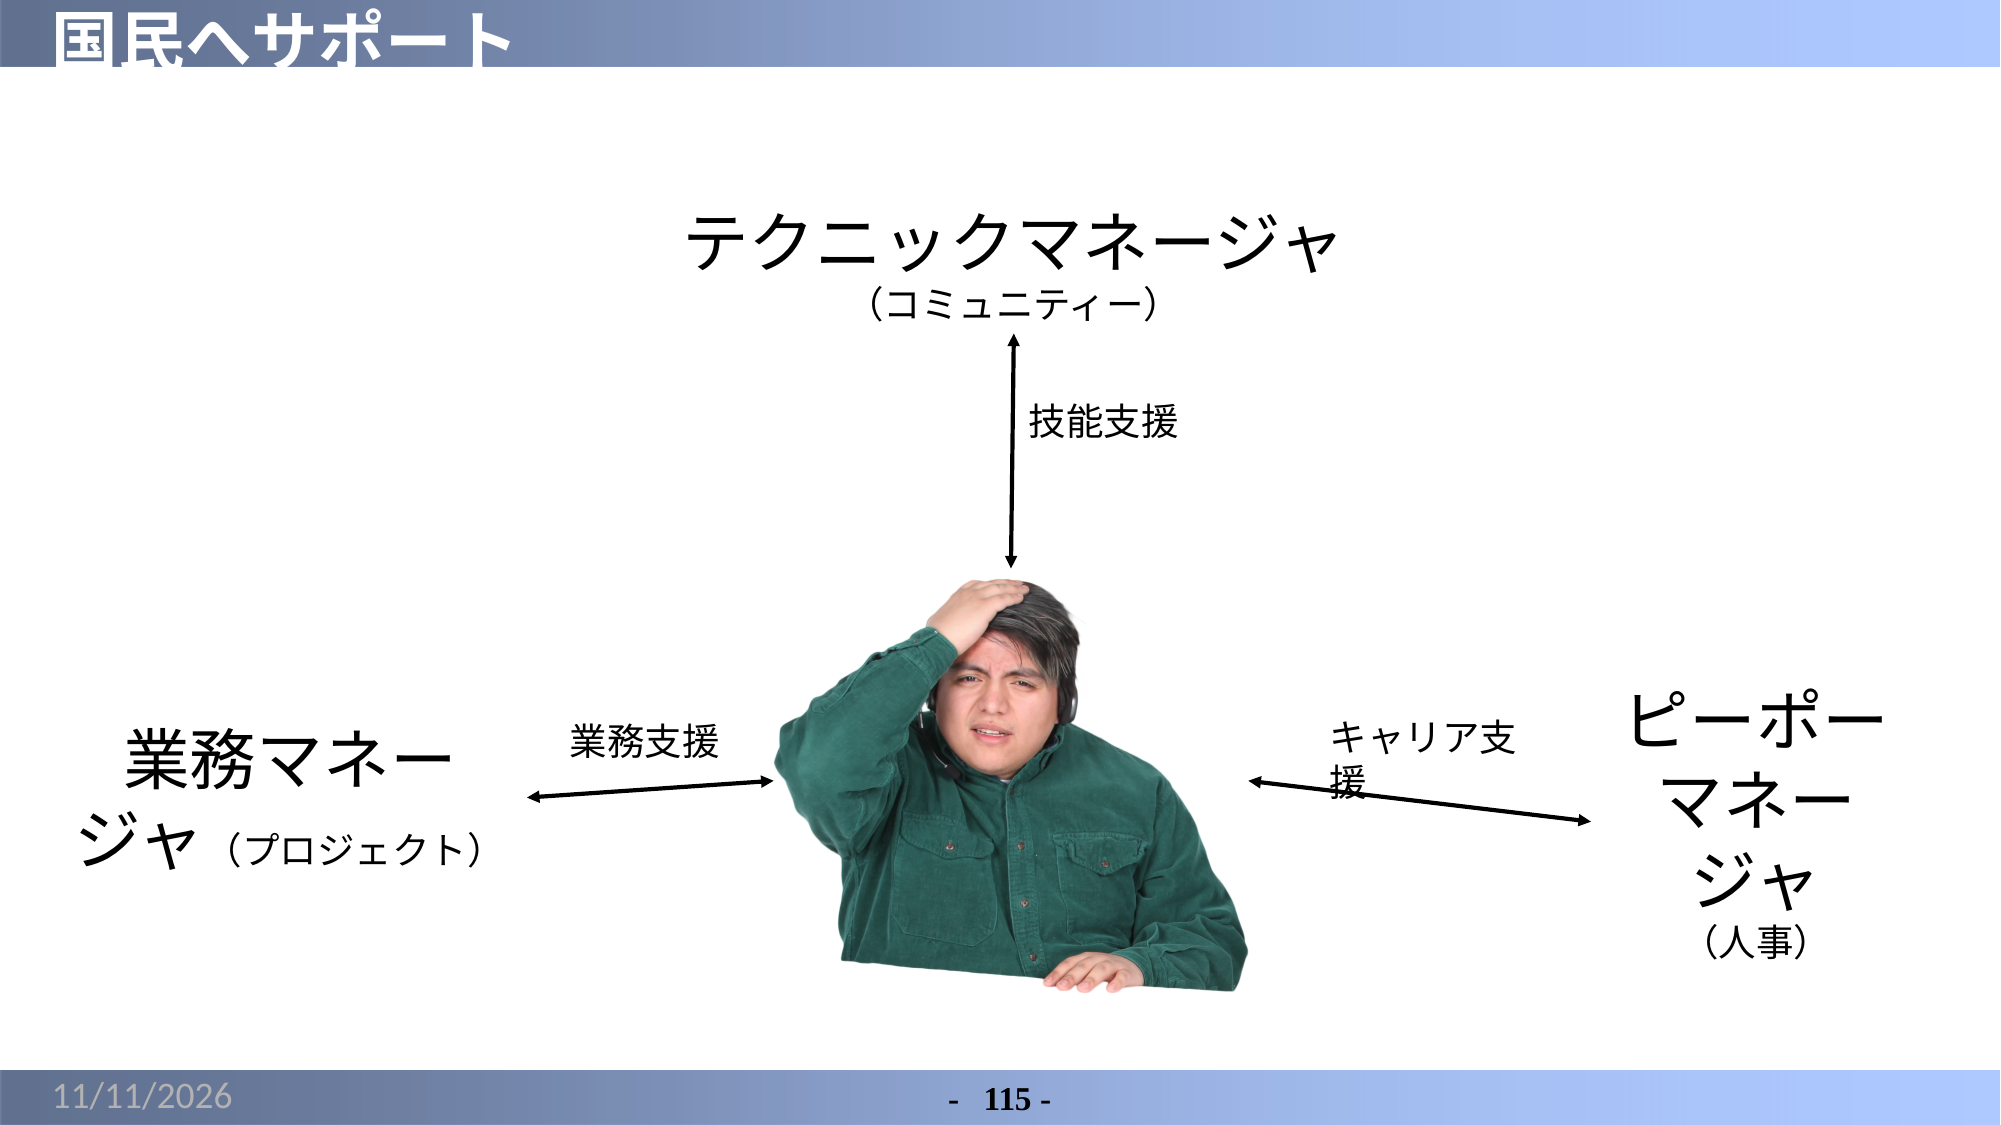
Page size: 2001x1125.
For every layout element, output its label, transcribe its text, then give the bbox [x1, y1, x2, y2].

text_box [1248, 780, 1592, 784]
picture [773, 568, 1249, 994]
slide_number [51, 1071, 512, 1117]
text_box 業務マネージャ（プロジェクト） [52, 710, 527, 885]
text_box ピーポー マネージャ （人事） [1591, 671, 1921, 972]
slide_number - 115 - [934, 1078, 1063, 1117]
text_box 業務支援 [554, 710, 768, 770]
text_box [1010, 334, 1015, 569]
title 国民へサポート [51, 0, 1921, 81]
text_box キャリア支援 [1314, 792, 1557, 812]
text_box テクニックマネージャ （コミュニティー） [583, 193, 1445, 334]
text_box 技能支援 [1019, 390, 1234, 451]
text_box キャリア支援 [1314, 707, 1557, 779]
